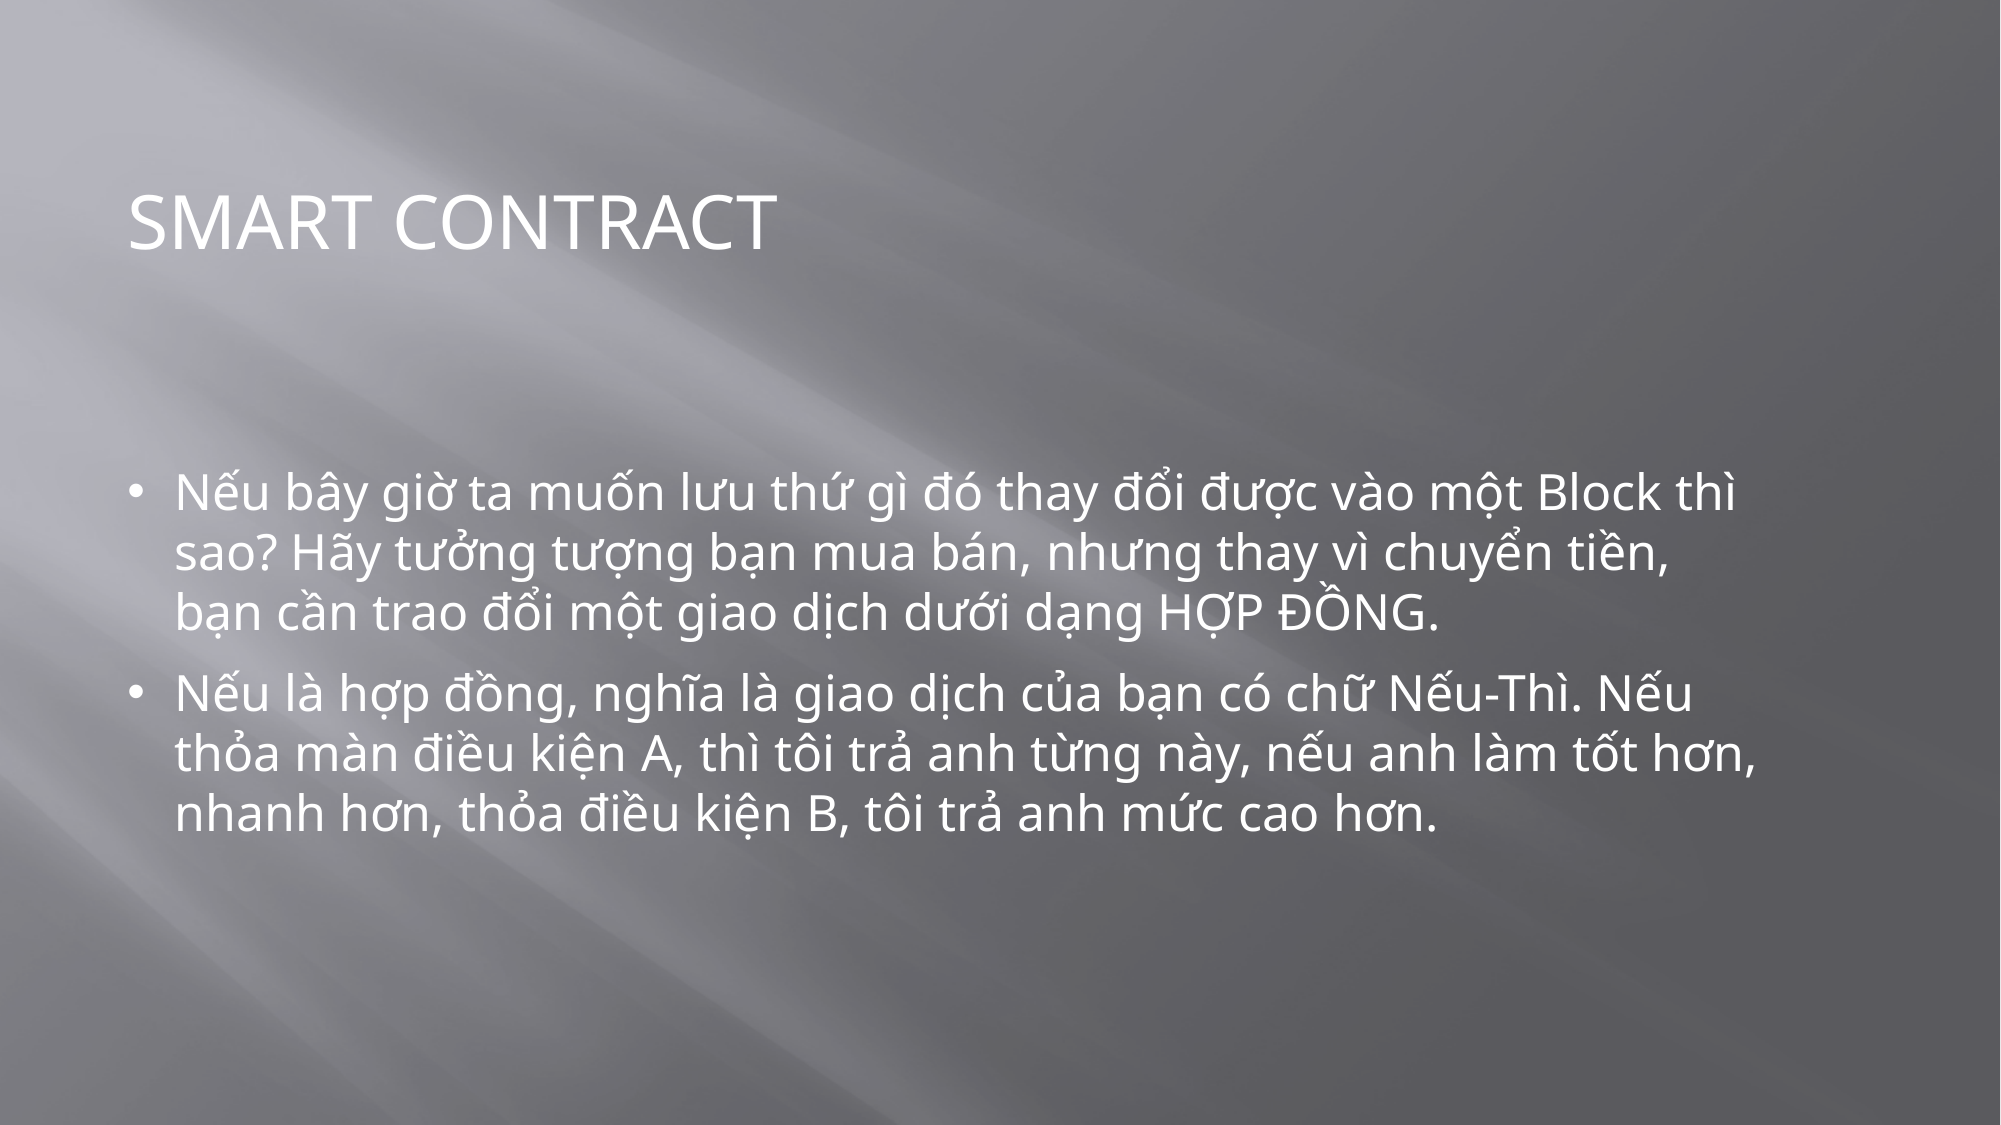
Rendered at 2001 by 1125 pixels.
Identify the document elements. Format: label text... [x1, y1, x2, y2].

text_box Smart Contract [112, 99, 1775, 339]
text_box Nếu bây giờ ta muốn lưu thứ gì đó thay đổi được vào một Block thì sao? Hãy tưởng tượng bạn mua bán, nhưng thay vì chuyển tiền, bạn cần trao đổi một giao dịch dưới dạng HỢP ĐỒNG. Nếu là hợp đồng, nghĩa là giao dịch của bạn có chữ Nếu-Thì. Nếu thỏa màn điều kiện A, thì tôi trả anh từng này, nếu anh làm tốt hơn, nhanh hơn, thỏa điều kiện B, tôi trả anh mức cao hơn. [112, 351, 1775, 950]
